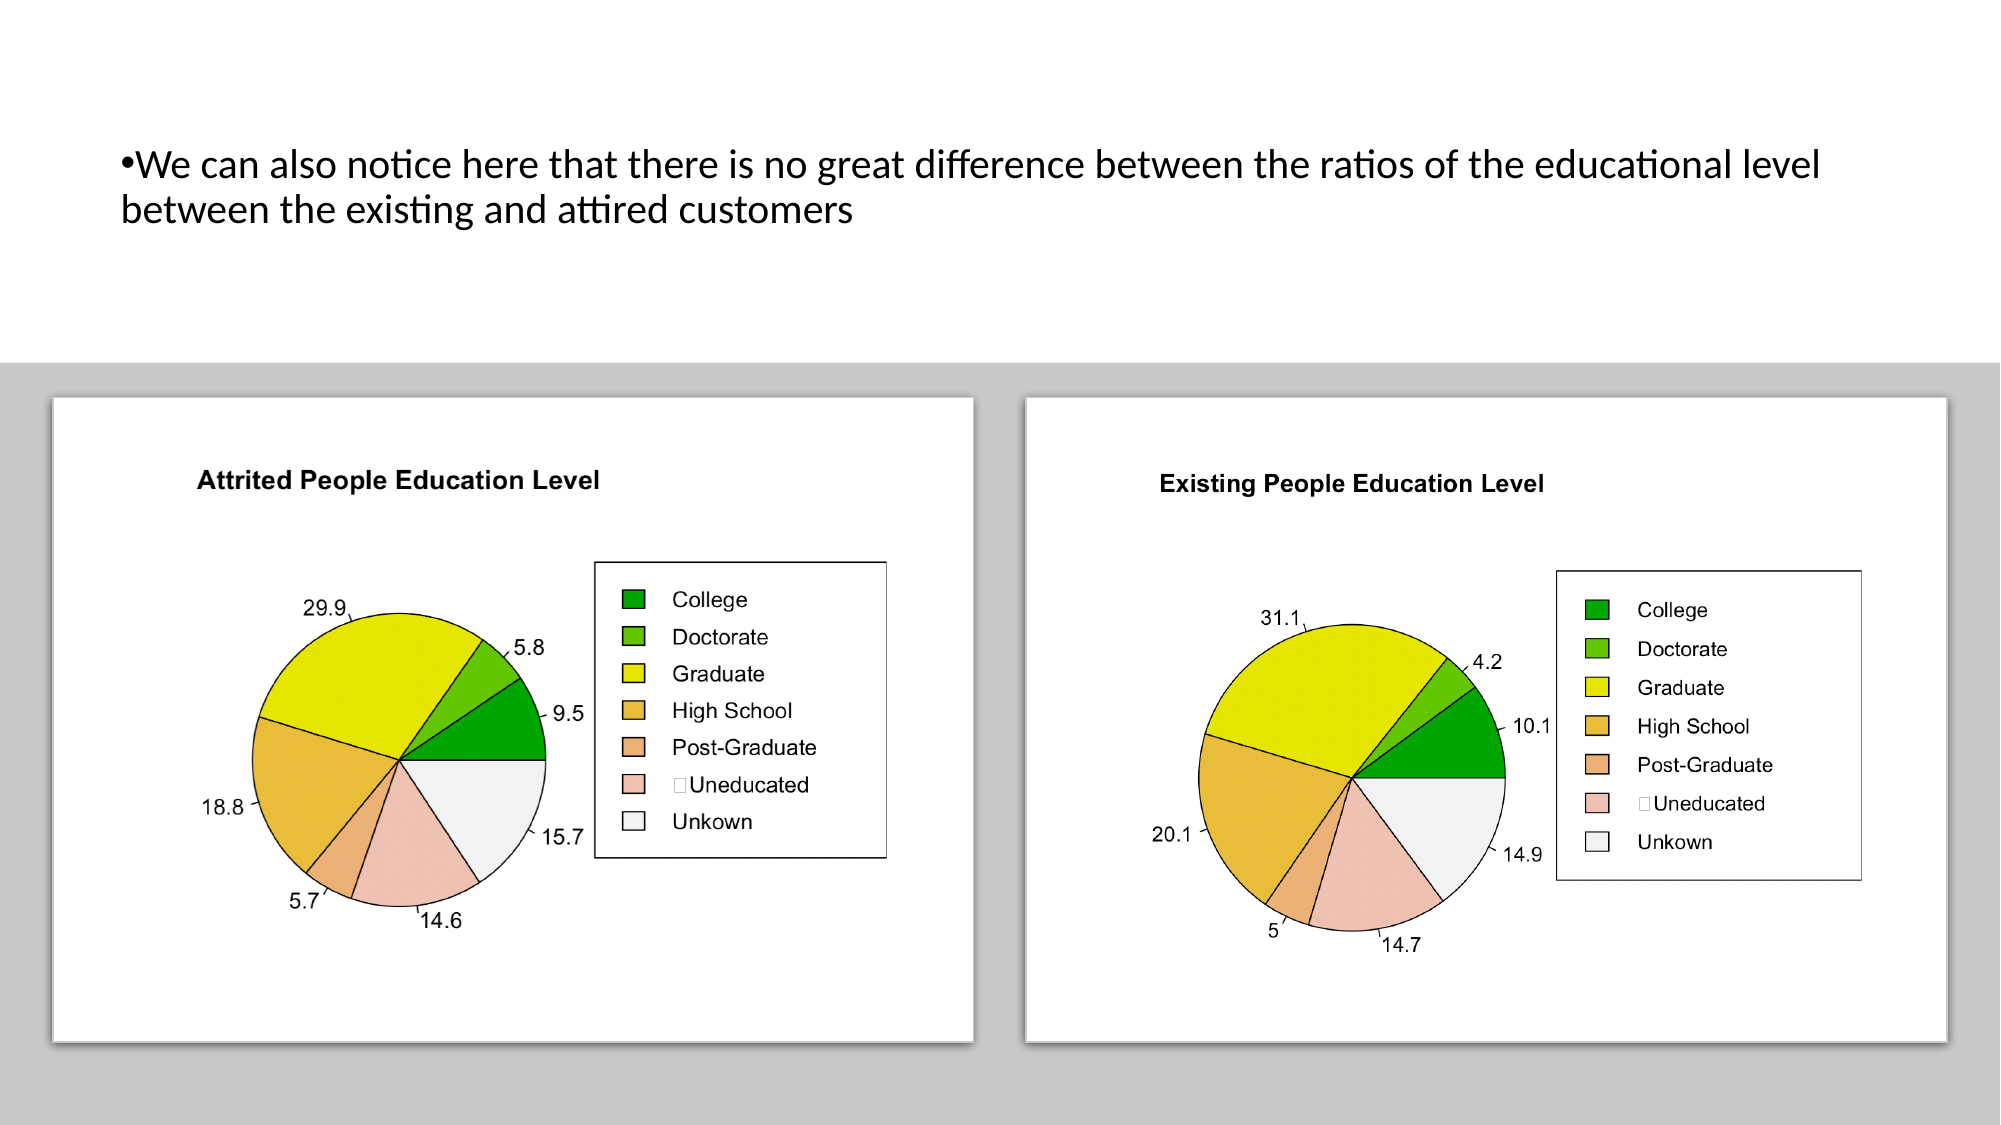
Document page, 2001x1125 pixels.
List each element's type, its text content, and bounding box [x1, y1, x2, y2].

text_box We can also notice here that there is no great difference between the ratios of the educational level between the existing and attired customers [105, 55, 1893, 319]
picture [1078, 456, 1895, 983]
picture [105, 449, 921, 990]
text_box [0, 362, 2000, 1125]
text_box [52, 396, 975, 1043]
text_box [1025, 396, 1948, 1043]
